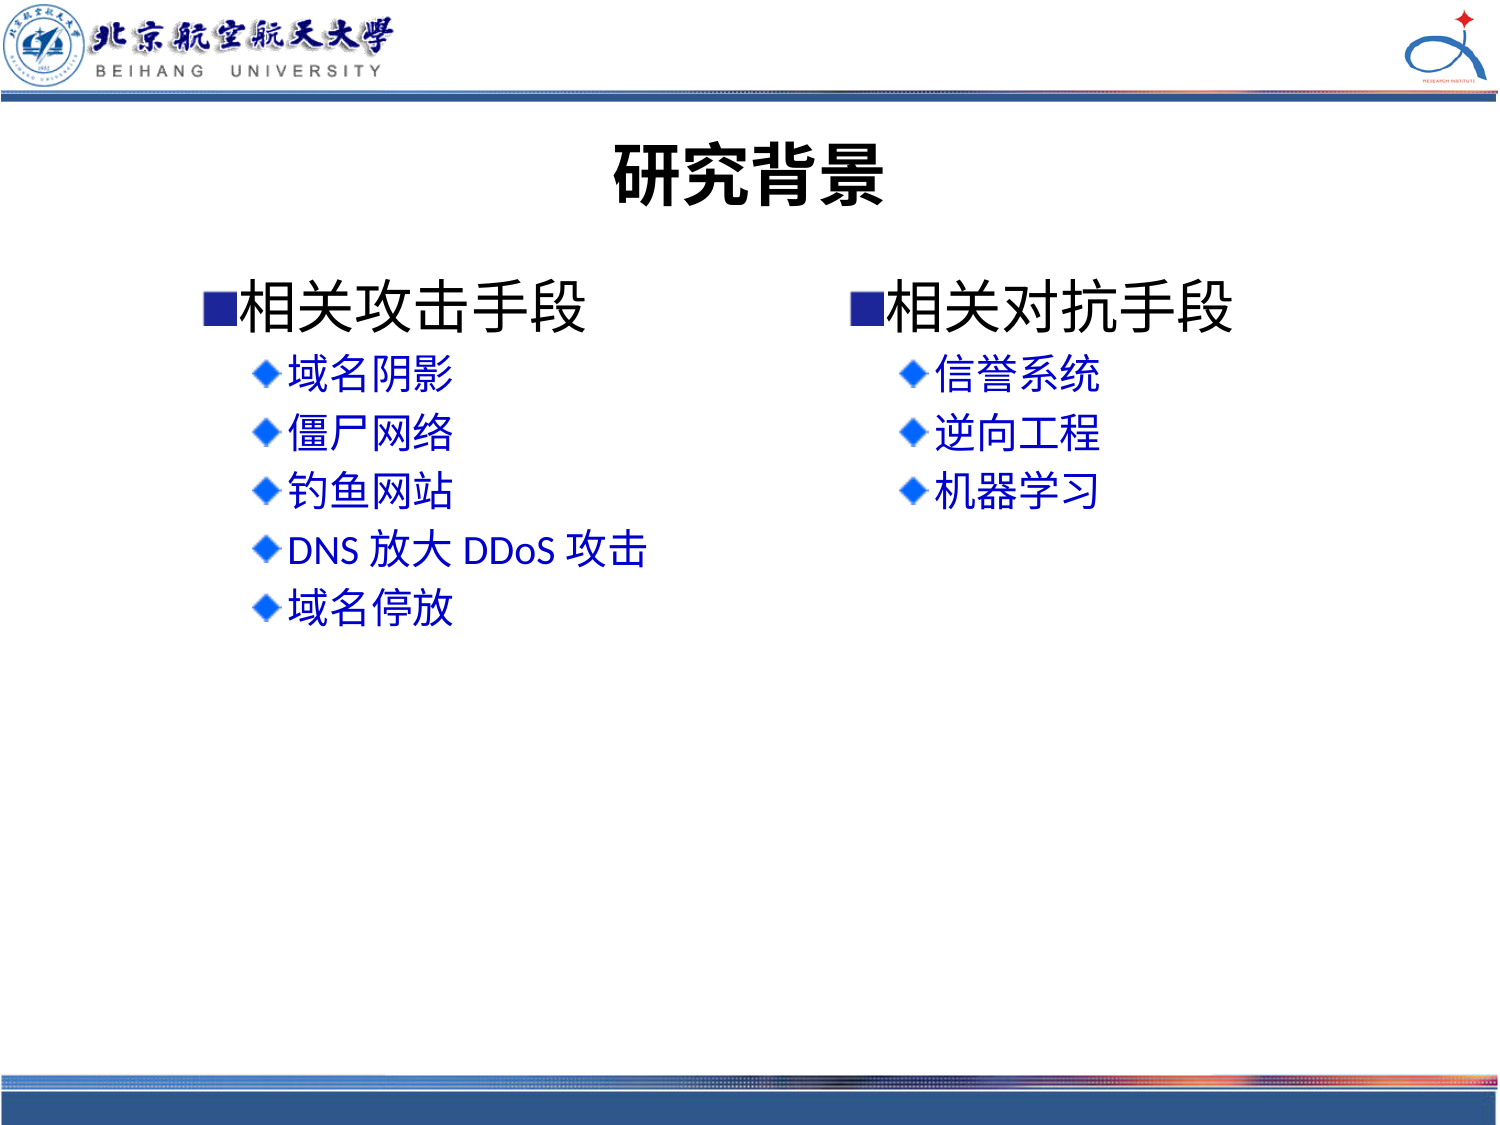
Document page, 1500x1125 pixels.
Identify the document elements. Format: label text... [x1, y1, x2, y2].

picture [899, 416, 929, 447]
picture [252, 416, 282, 447]
picture [252, 358, 282, 388]
picture [899, 358, 929, 388]
picture [252, 533, 282, 563]
picture [843, 284, 884, 326]
picture [196, 284, 237, 326]
title 研究背景 [74, 113, 1426, 233]
picture [0, 3, 1500, 102]
picture [252, 475, 282, 505]
picture [1, 1, 408, 89]
list 相关攻击手段 域名阴影 僵尸网络 钓鱼网站 DNS放大DDoS攻击 域名停放 [180, 262, 751, 1059]
picture [252, 592, 282, 622]
text_box 相关对抗手段 信誉系统 逆向工程 机器学习 [828, 262, 1397, 1059]
picture [899, 475, 929, 505]
picture [0, 1074, 1500, 1125]
